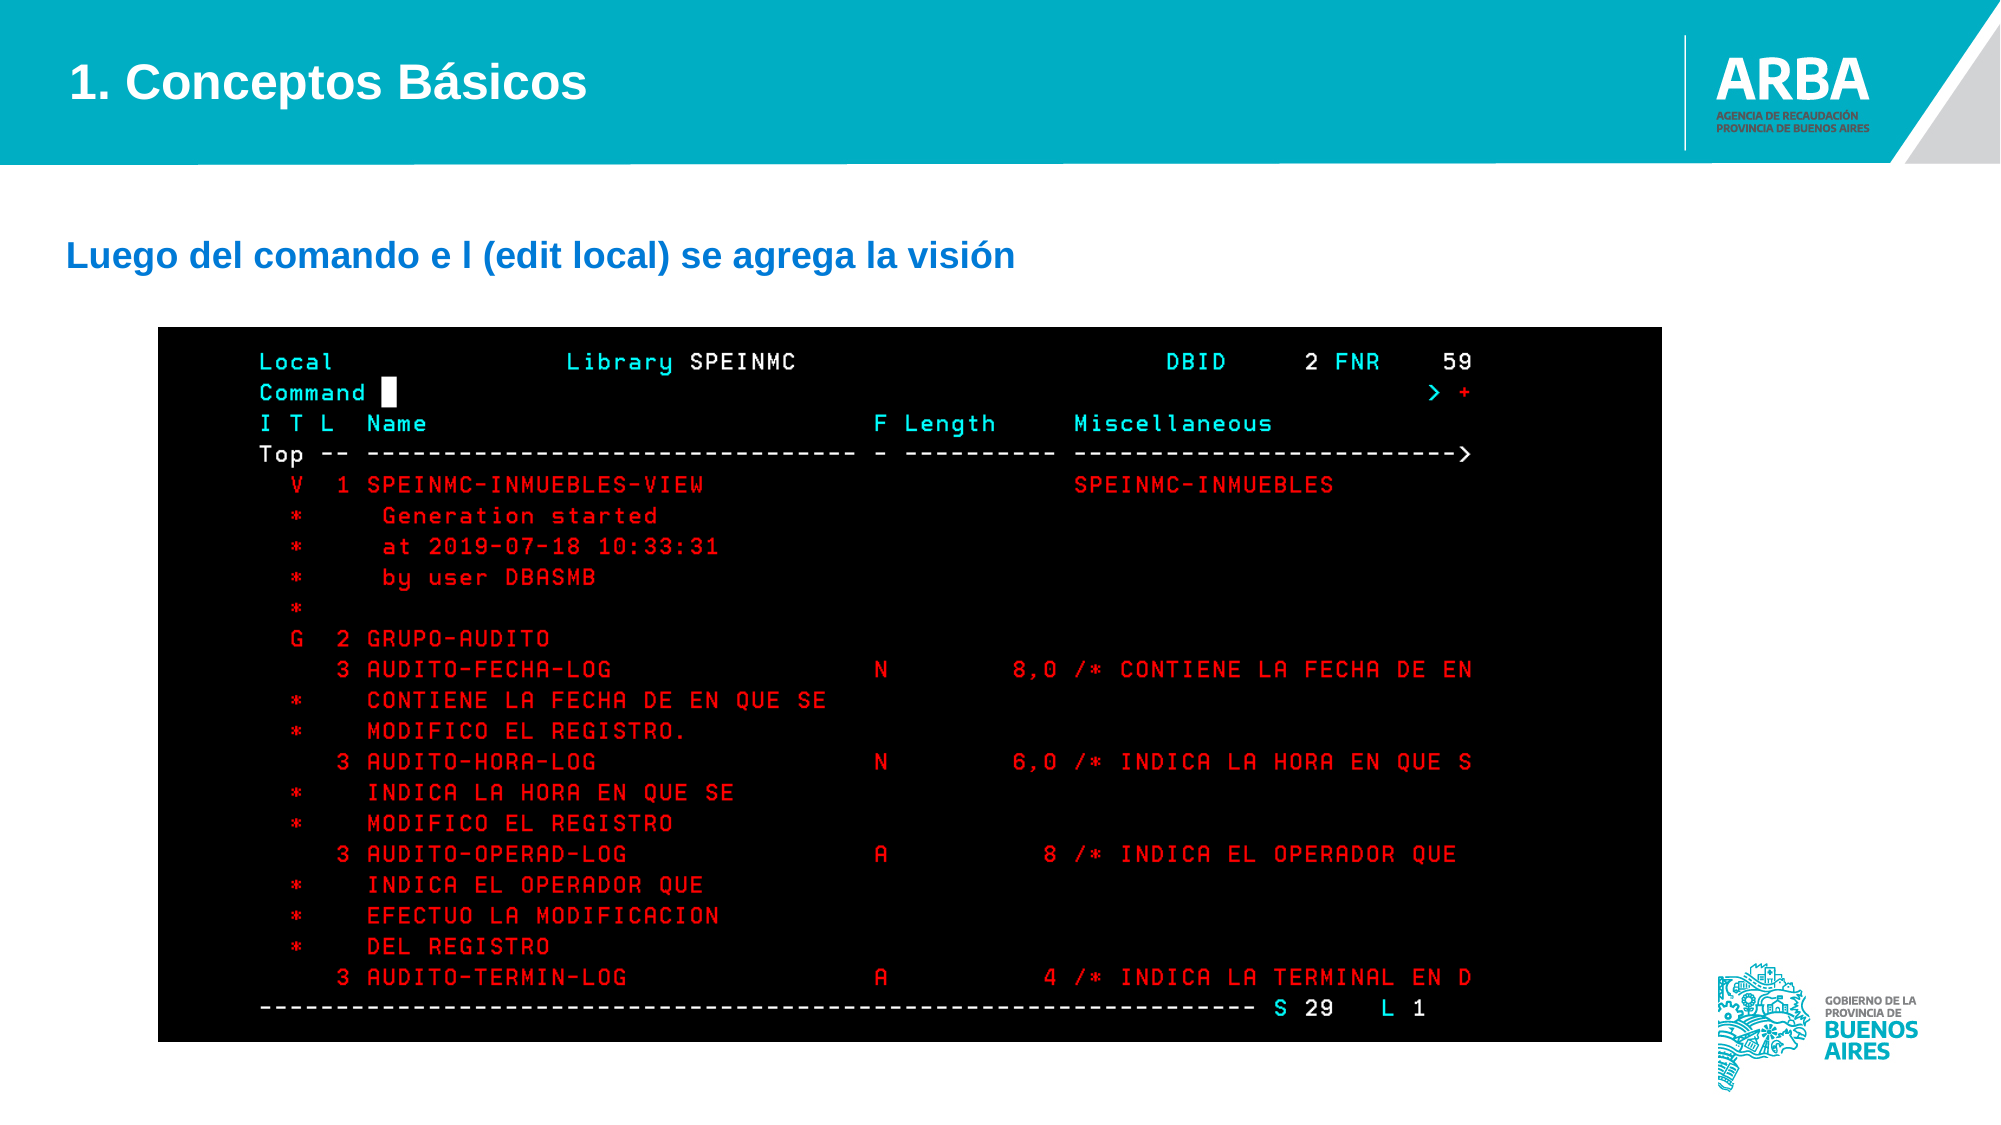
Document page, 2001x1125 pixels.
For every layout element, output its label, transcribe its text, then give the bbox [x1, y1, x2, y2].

text_box Luego del comando e l (edit local) se agrega la visión [51, 223, 1429, 284]
picture [0, 0, 2001, 1125]
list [158, 327, 1662, 1042]
text_box 1. Conceptos Básicos [55, 42, 1393, 118]
